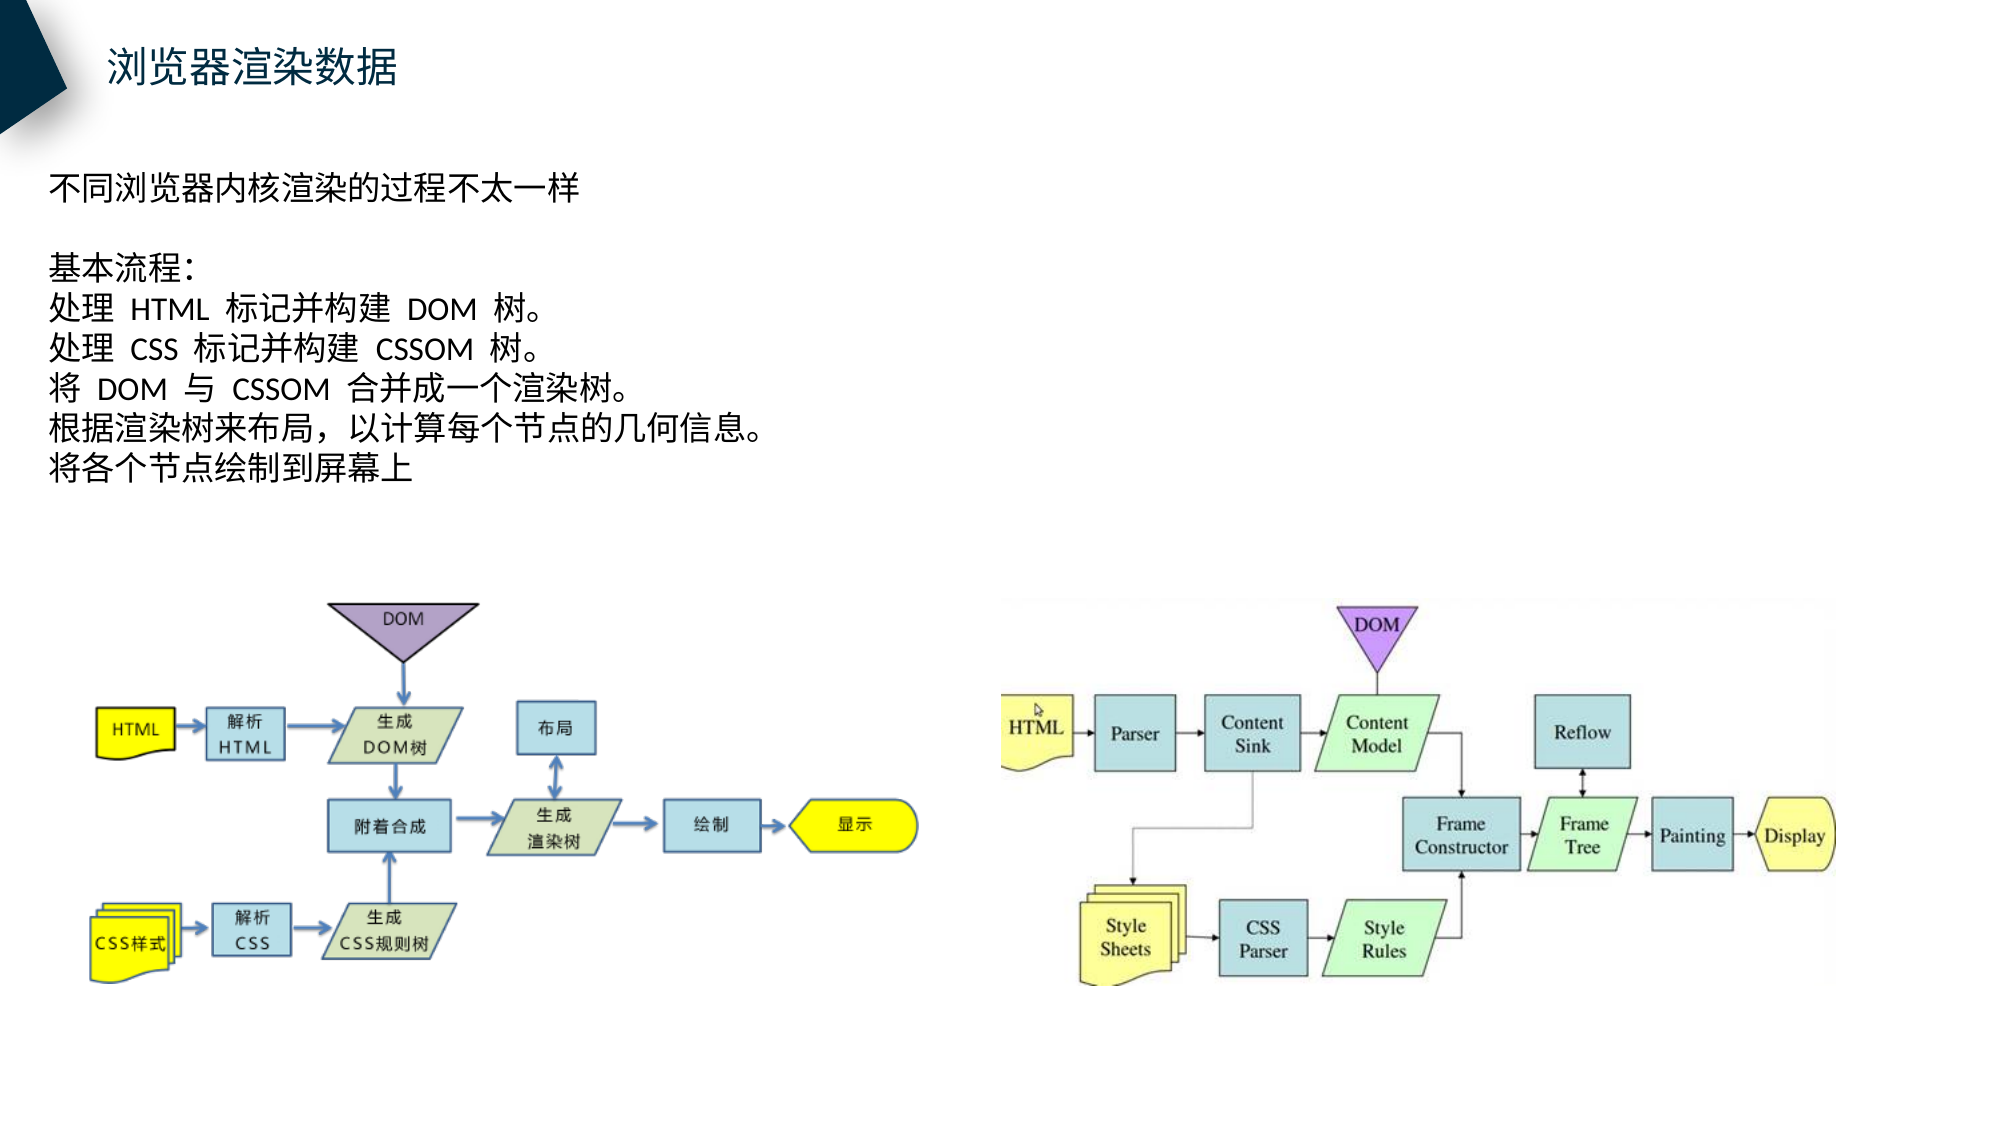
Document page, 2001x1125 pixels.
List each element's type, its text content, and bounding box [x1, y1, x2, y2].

text_box 浏览器渲染数据 [91, 33, 414, 98]
picture [89, 600, 919, 985]
text_box [0, 0, 68, 135]
text_box 不同浏览器内核渲染的过程不太一样 基本流程： 处理 HTML 标记并构建 DOM 树。 处理 CSS 标记并构建 CSSOM 树。 将 DOM 与 CSSOM 合并成一个渲染树。 根据渲染树来布局，以计算每个节点的几何信息。 将各个节点绘制到屏幕上 [33, 160, 1013, 495]
picture [1001, 598, 1836, 986]
